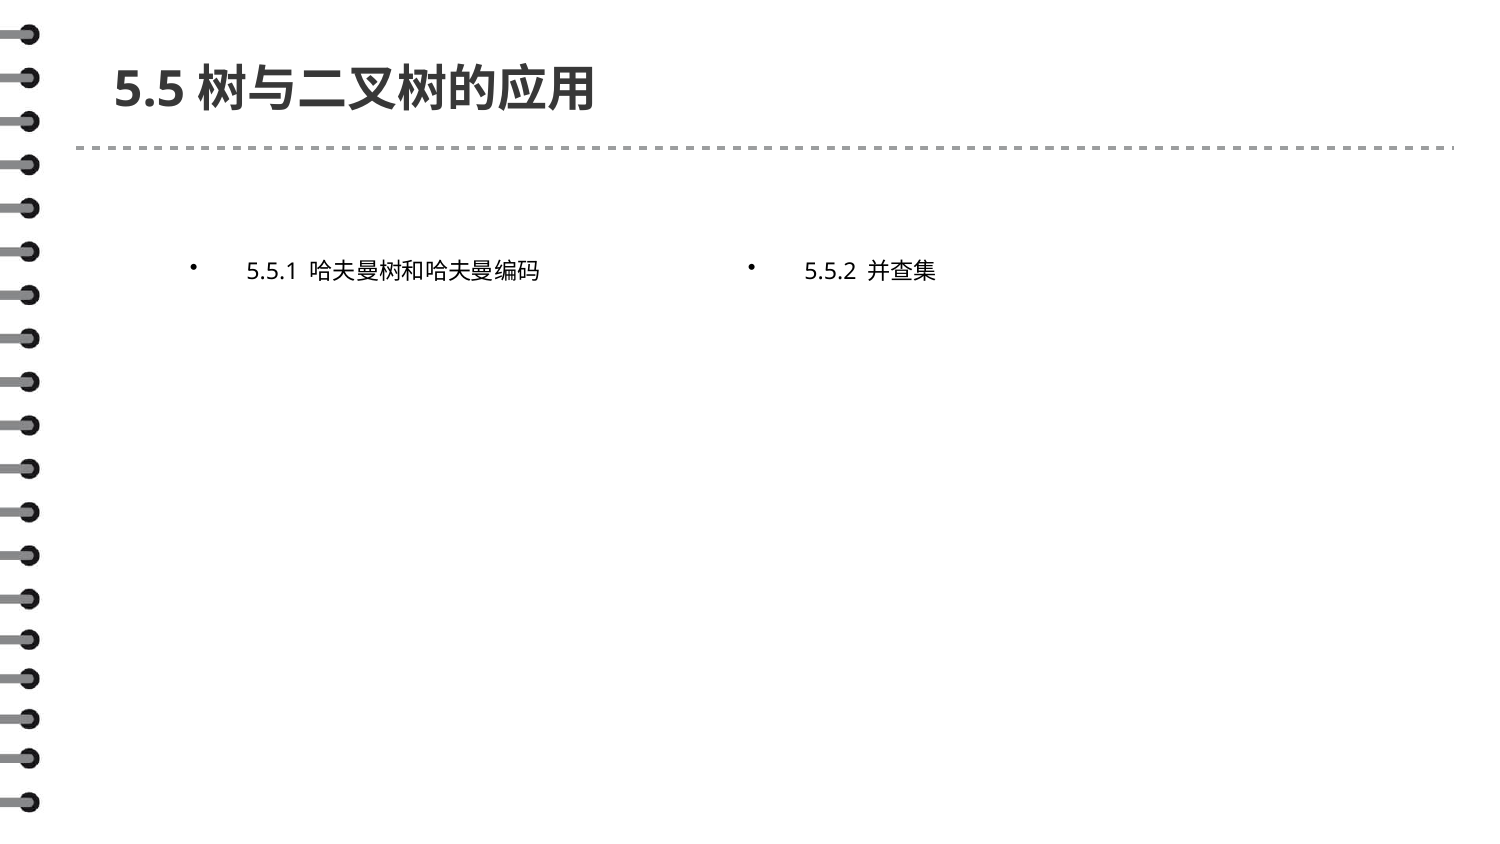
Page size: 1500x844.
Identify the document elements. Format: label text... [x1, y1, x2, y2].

picture [0, 0, 1500, 844]
text_box 5.5树与二叉树的应用 [99, 49, 1469, 140]
